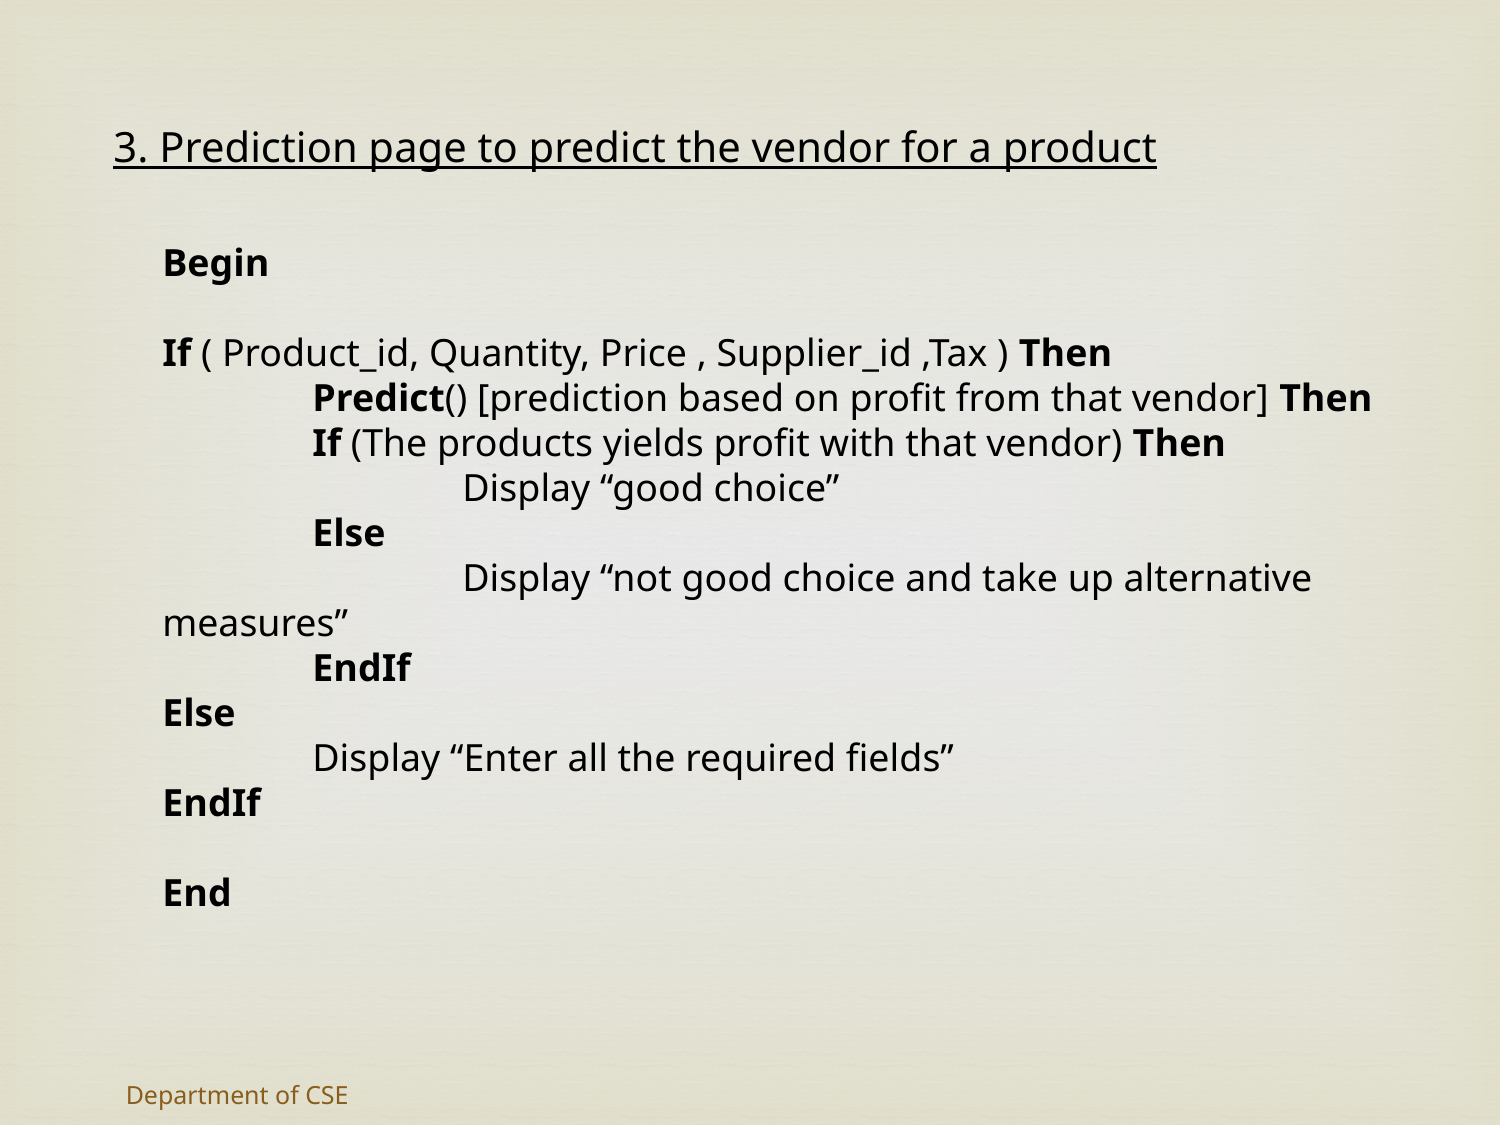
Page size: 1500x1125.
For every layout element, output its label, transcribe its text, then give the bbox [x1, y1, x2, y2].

text_box 3. Prediction page to predict the vendor for a product [98, 113, 1172, 179]
footer Department of CSE [0, 1065, 475, 1125]
text_box Begin If ( Product_id, Quantity, Price , Supplier_id ,Tax ) Then Predict() [prediction based on profit from that vendor] Then If (The products yields profit with that vendor) Then Display “good choice” Else Display “not good choice and take up alternative measures” EndIf Else Display “Enter all the required fields” EndIf End [147, 231, 1495, 922]
